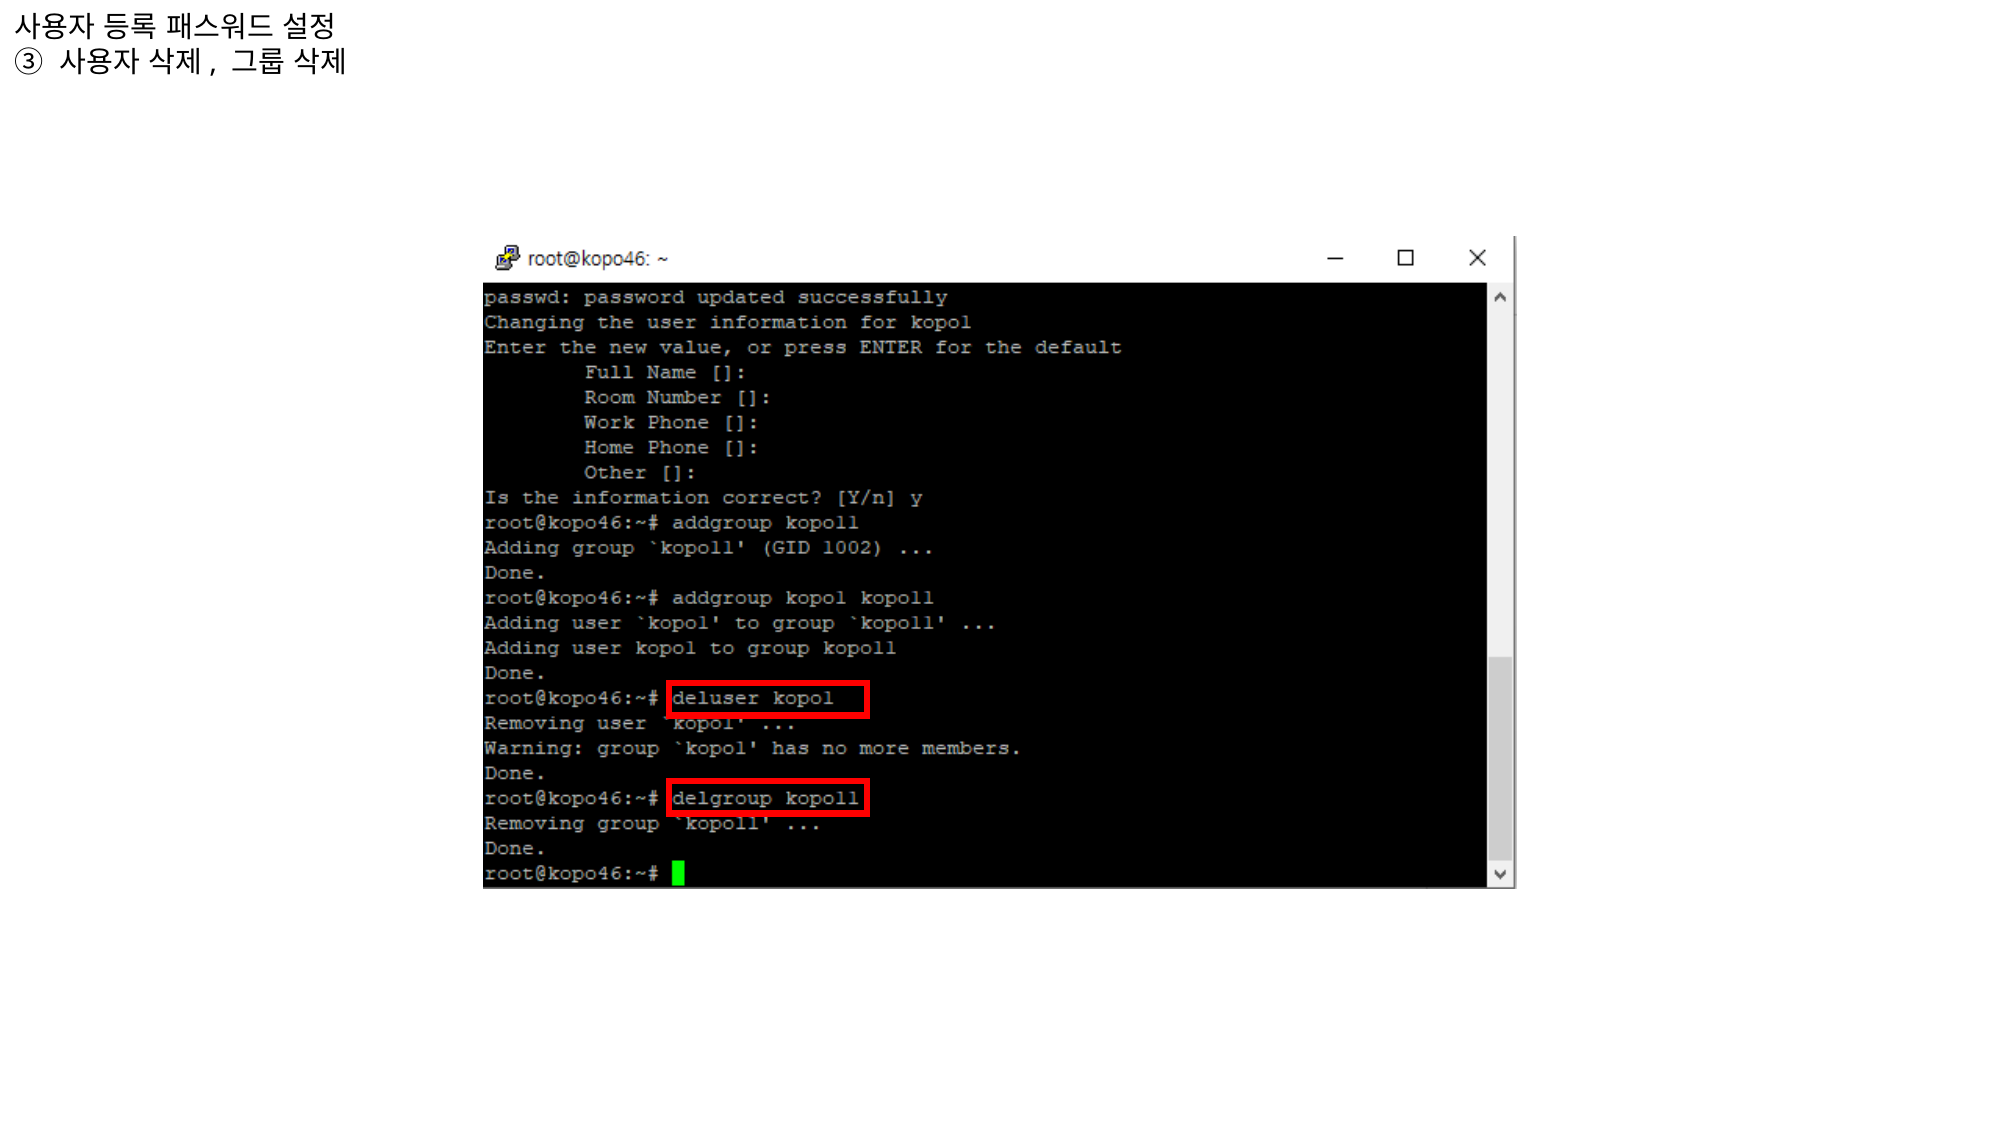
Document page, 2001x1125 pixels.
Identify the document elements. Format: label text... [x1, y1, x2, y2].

picture [483, 236, 1517, 889]
text_box 사용자 등록 패스워드 설정 ③ 사용자 삭제, 그룹 삭제 [0, 1, 1000, 87]
